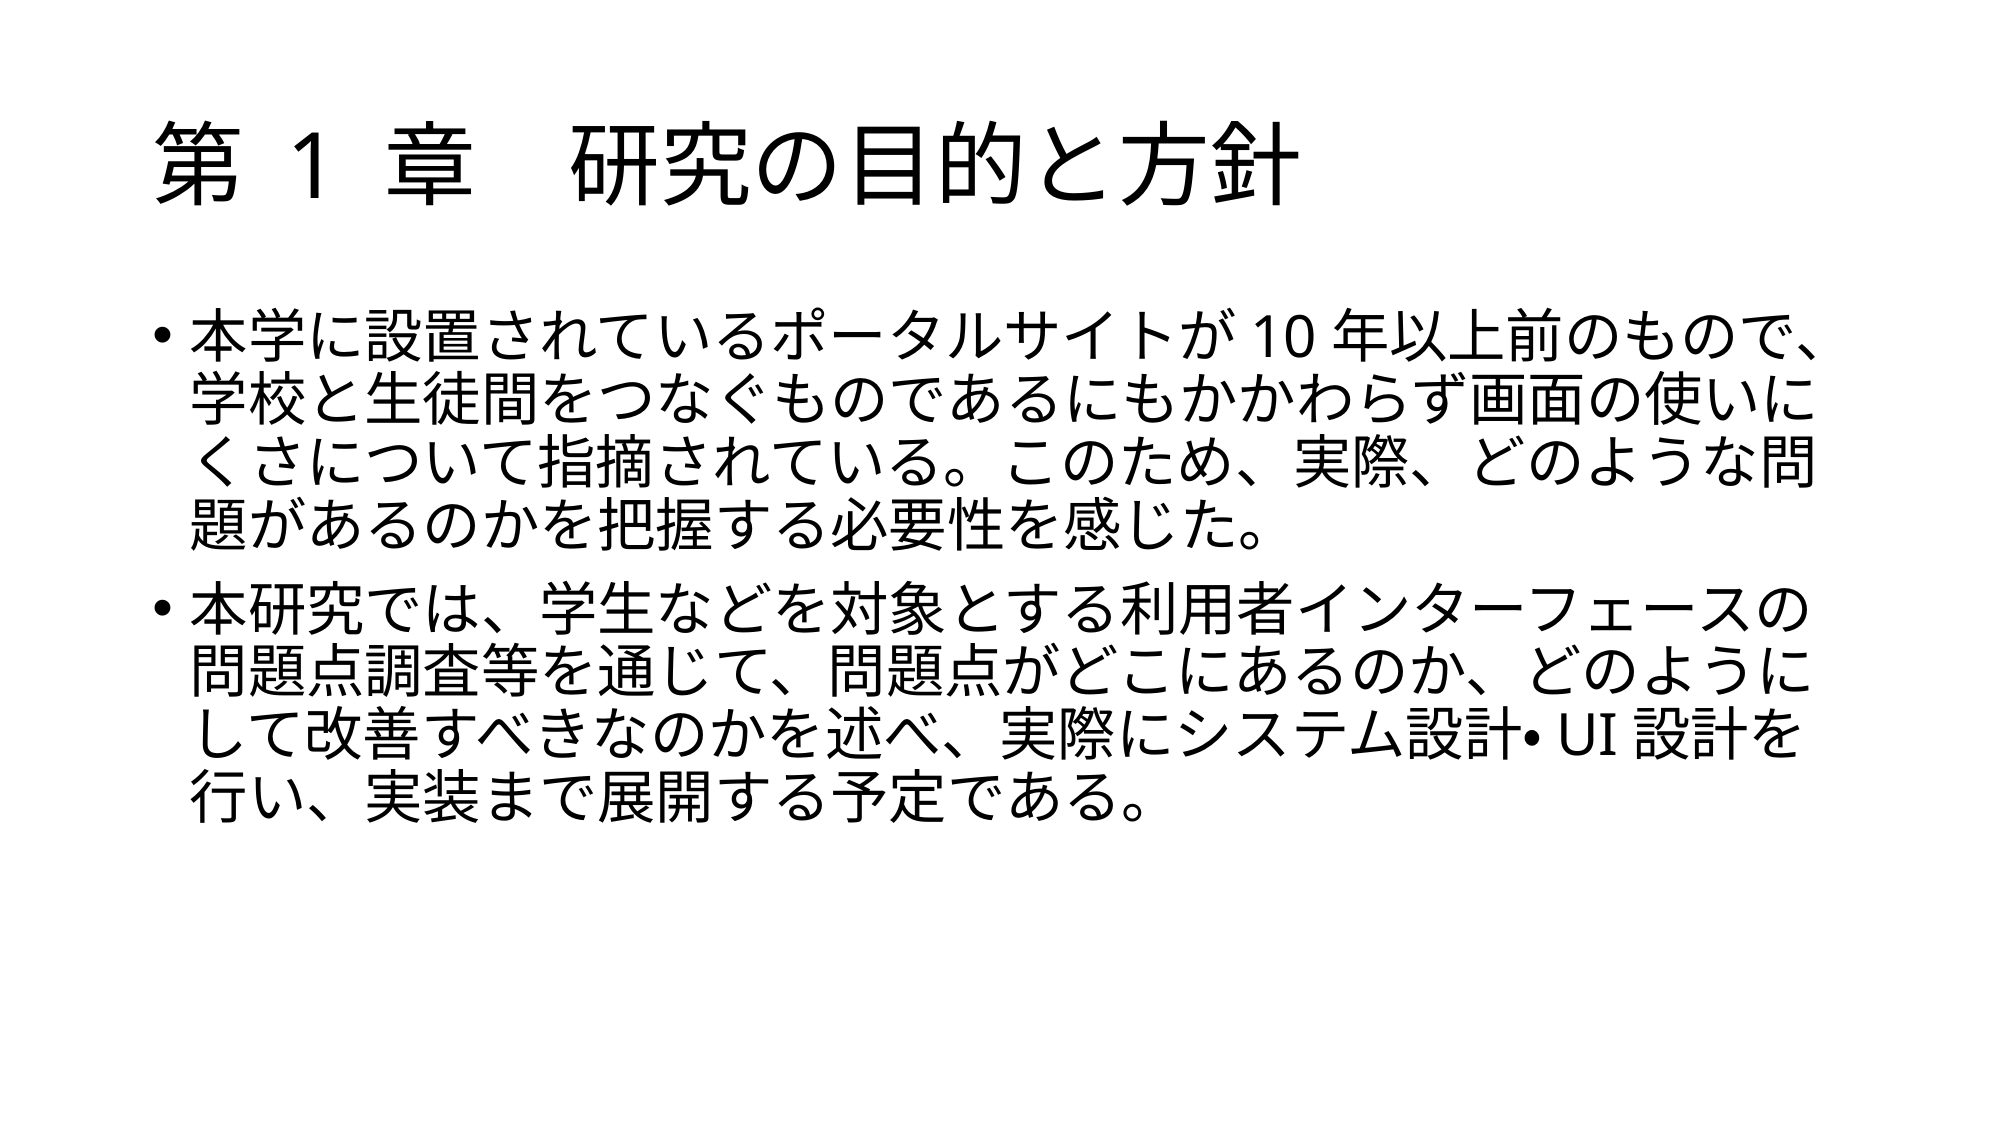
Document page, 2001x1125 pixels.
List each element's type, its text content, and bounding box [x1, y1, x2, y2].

list 本学に設置されているポータルサイトが10年以上前のもので、学校と生徒間をつなぐものであるにもかかわらず画面の使いにくさについて指摘されている。このため、実際、どのような問題があるのかを把握する必要性を感じた。 本研究では、学生などを対象とする利用者インターフェースの問題点調査等を通じて、問題点がどこにあるのか、どのようにして改善すべきなのかを述べ、実際にシステム設計・UI設計を行い、実装まで展開する予定である。 [137, 299, 1863, 1014]
title 第 1 章 研究の目的と方針 [137, 59, 1863, 278]
